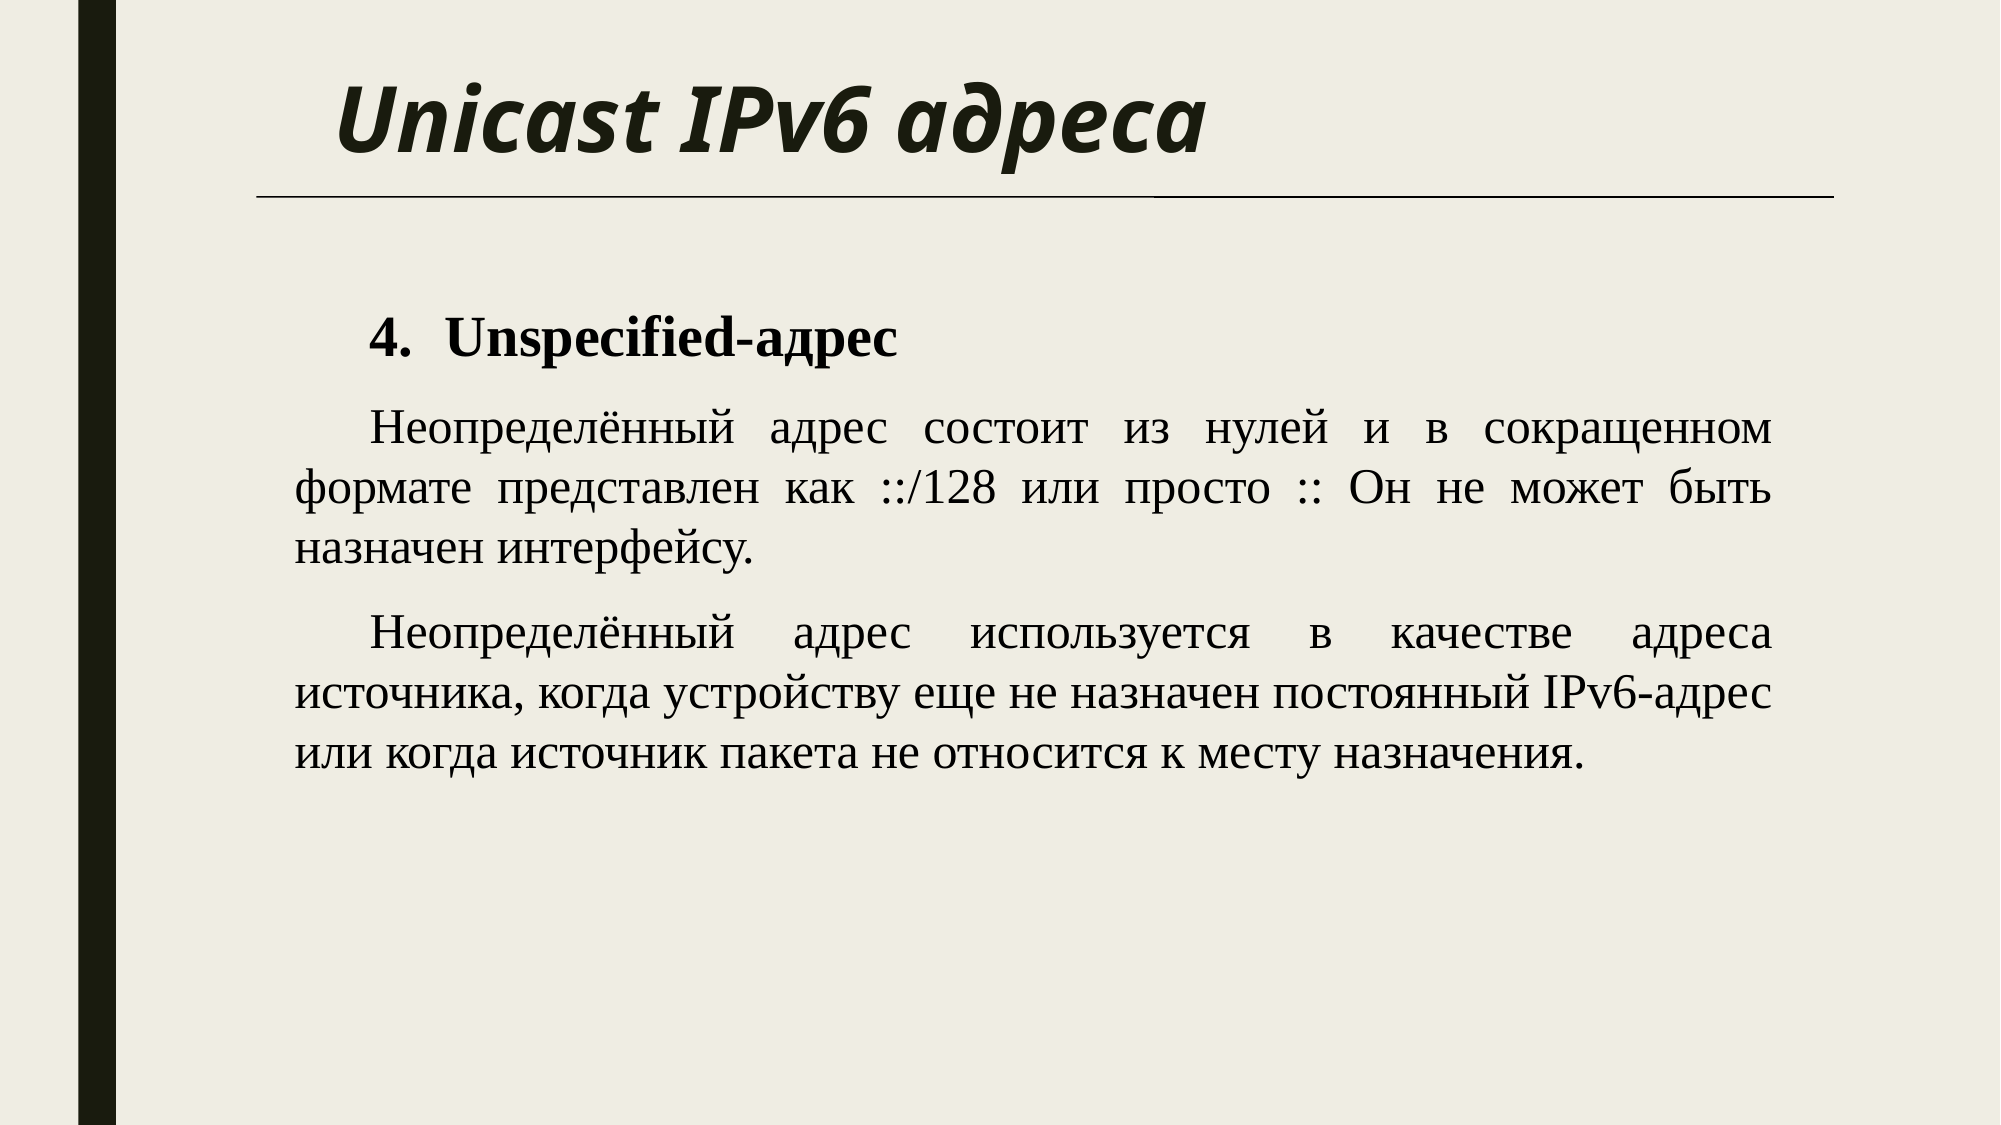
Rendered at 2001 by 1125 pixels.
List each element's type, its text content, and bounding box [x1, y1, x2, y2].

text_box 4. Unspecified-адрес Неопределённый адрес состоит из нулей и в сокращенном формате представлен как ::/128 или просто :: Он не может быть назначен интерфейсу. Неопределённый адрес используется в качестве адреса источника, когда устройству еще не назначен постоянный IPv6-адрес или когда источник пакета не относится к месту назначения. [279, 291, 1788, 786]
title Unicast IPv6 адреса [318, 66, 1834, 186]
